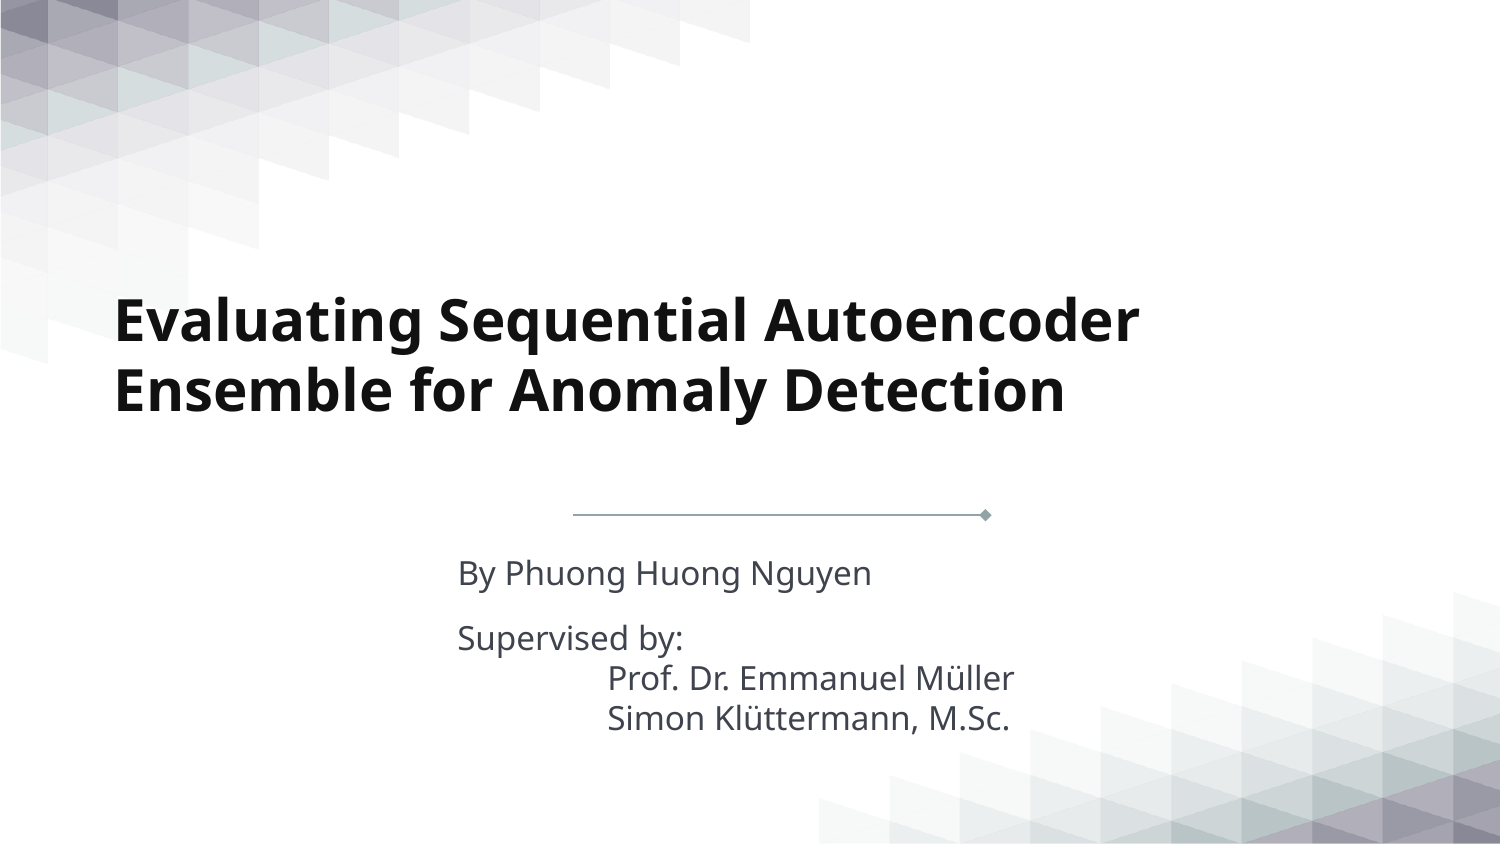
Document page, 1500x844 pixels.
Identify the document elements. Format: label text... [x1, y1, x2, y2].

text_box Supervised by: Prof. Dr. Emmanuel Müller Simon Klüttermann, M.Sc. [442, 602, 1058, 731]
title Evaluating Sequential Autoencoder Ensemble for Anomaly Detection [98, 185, 1383, 439]
picture [818, 591, 1500, 844]
picture [0, 0, 750, 364]
subtitle By Phuong Huong Nguyen [442, 537, 933, 602]
